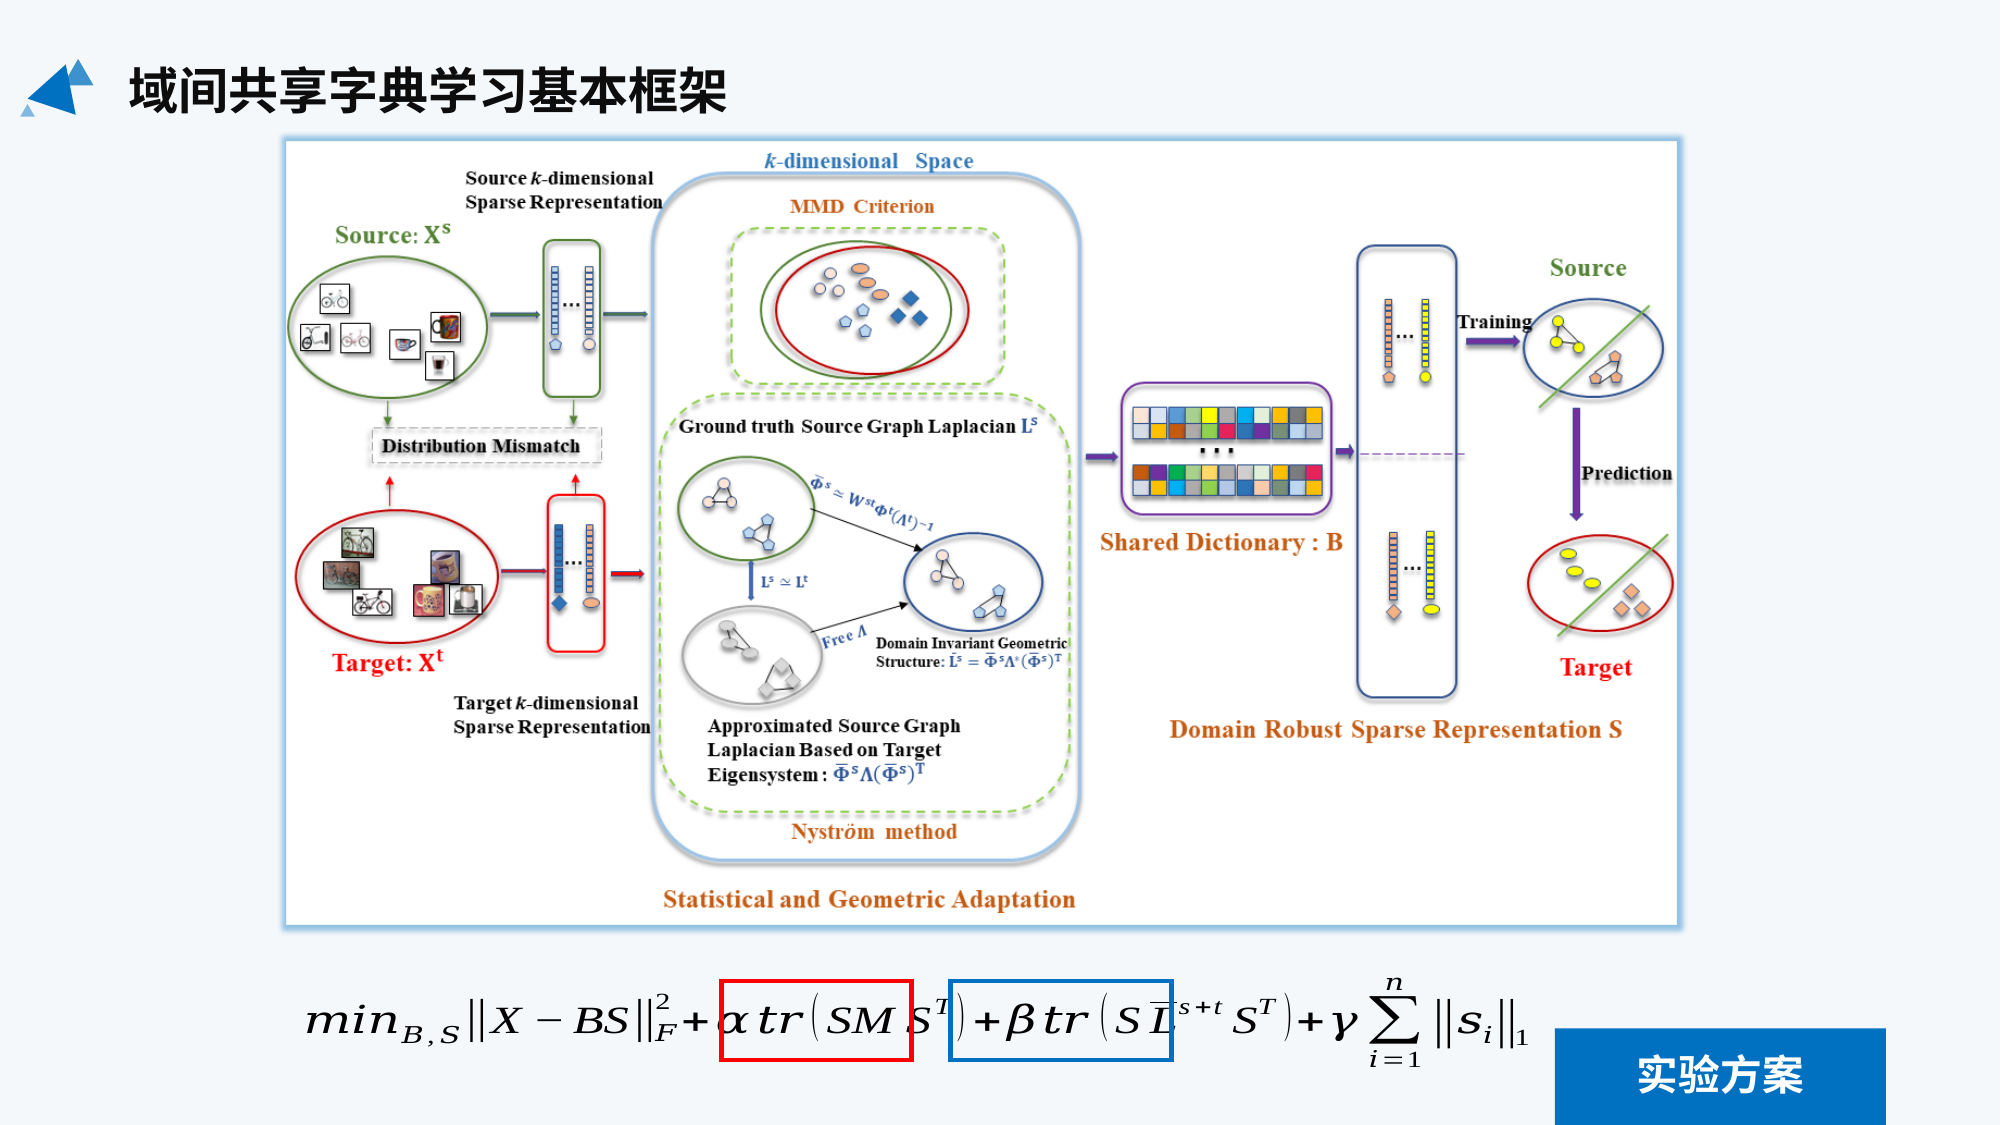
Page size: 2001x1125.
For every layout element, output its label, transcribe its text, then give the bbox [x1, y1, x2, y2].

text_box [720, 980, 913, 1061]
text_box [20, 58, 94, 117]
text_box 域间共享字典学习基本框架 [114, 52, 826, 127]
text_box [950, 980, 1172, 1061]
picture [286, 141, 1677, 925]
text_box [1554, 1028, 1886, 1125]
